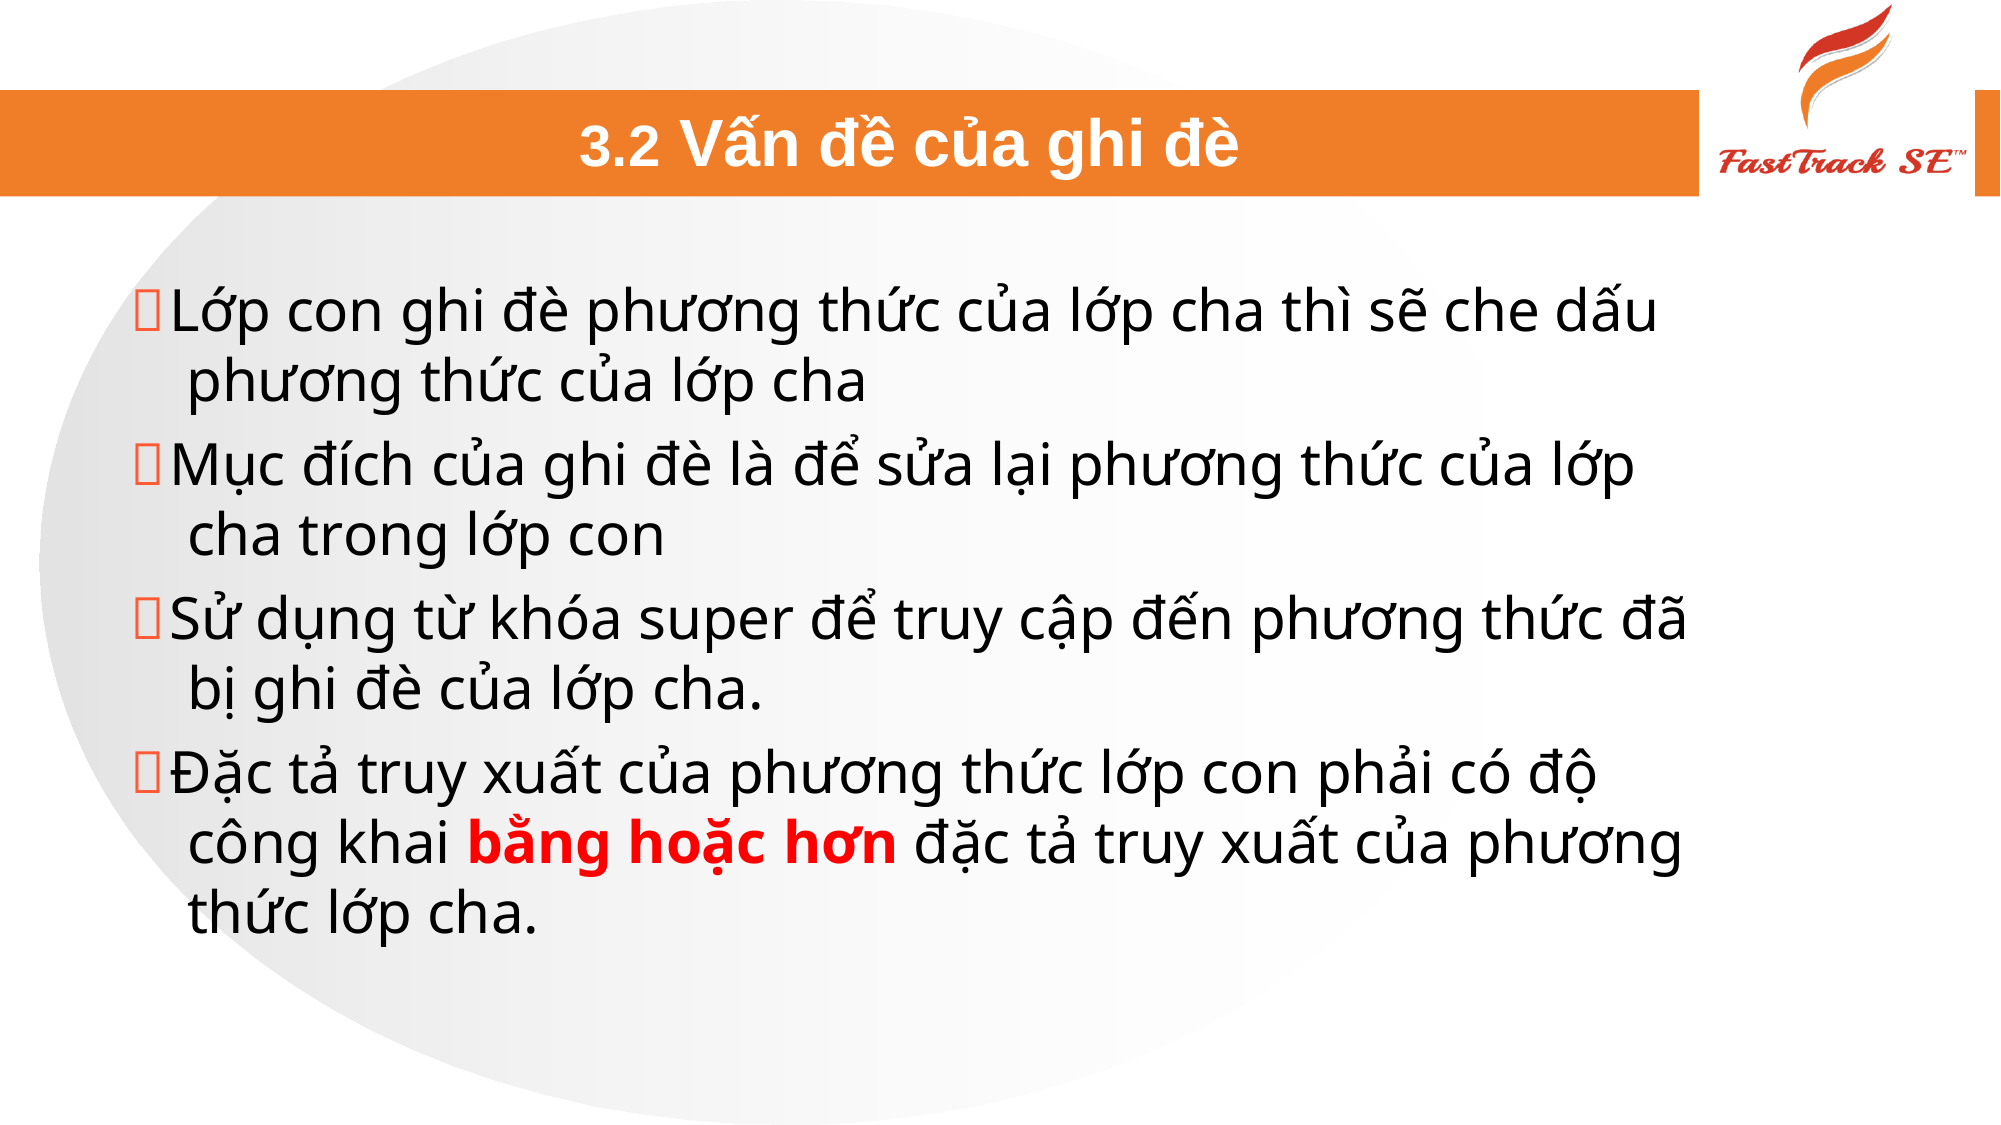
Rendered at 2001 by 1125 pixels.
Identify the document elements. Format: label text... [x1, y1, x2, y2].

text_box Lớp con ghi đè phương thức của lớp cha thì sẽ che dấu phương thức của lớp cha Mục đích của ghi đè là để sửa lại phương thức của lớp cha trong lớp con Sử dụng từ khóa super để truy cập đến phương thức đã bị ghi đè của lớp cha. Đặc tả truy xuất của phương thức lớp con phải có độ công khai bằng hoặc hơn đặc tả truy xuất của phương thức lớp cha. [128, 273, 1731, 946]
text_box [1730, 31, 1831, 161]
text_box [1597, 31, 1722, 161]
text_box [1347, 31, 1473, 99]
text_box 3.2 Vấn đề của ghi đè [249, 99, 1567, 180]
picture [1700, 0, 1975, 192]
text_box [1831, 31, 1956, 161]
